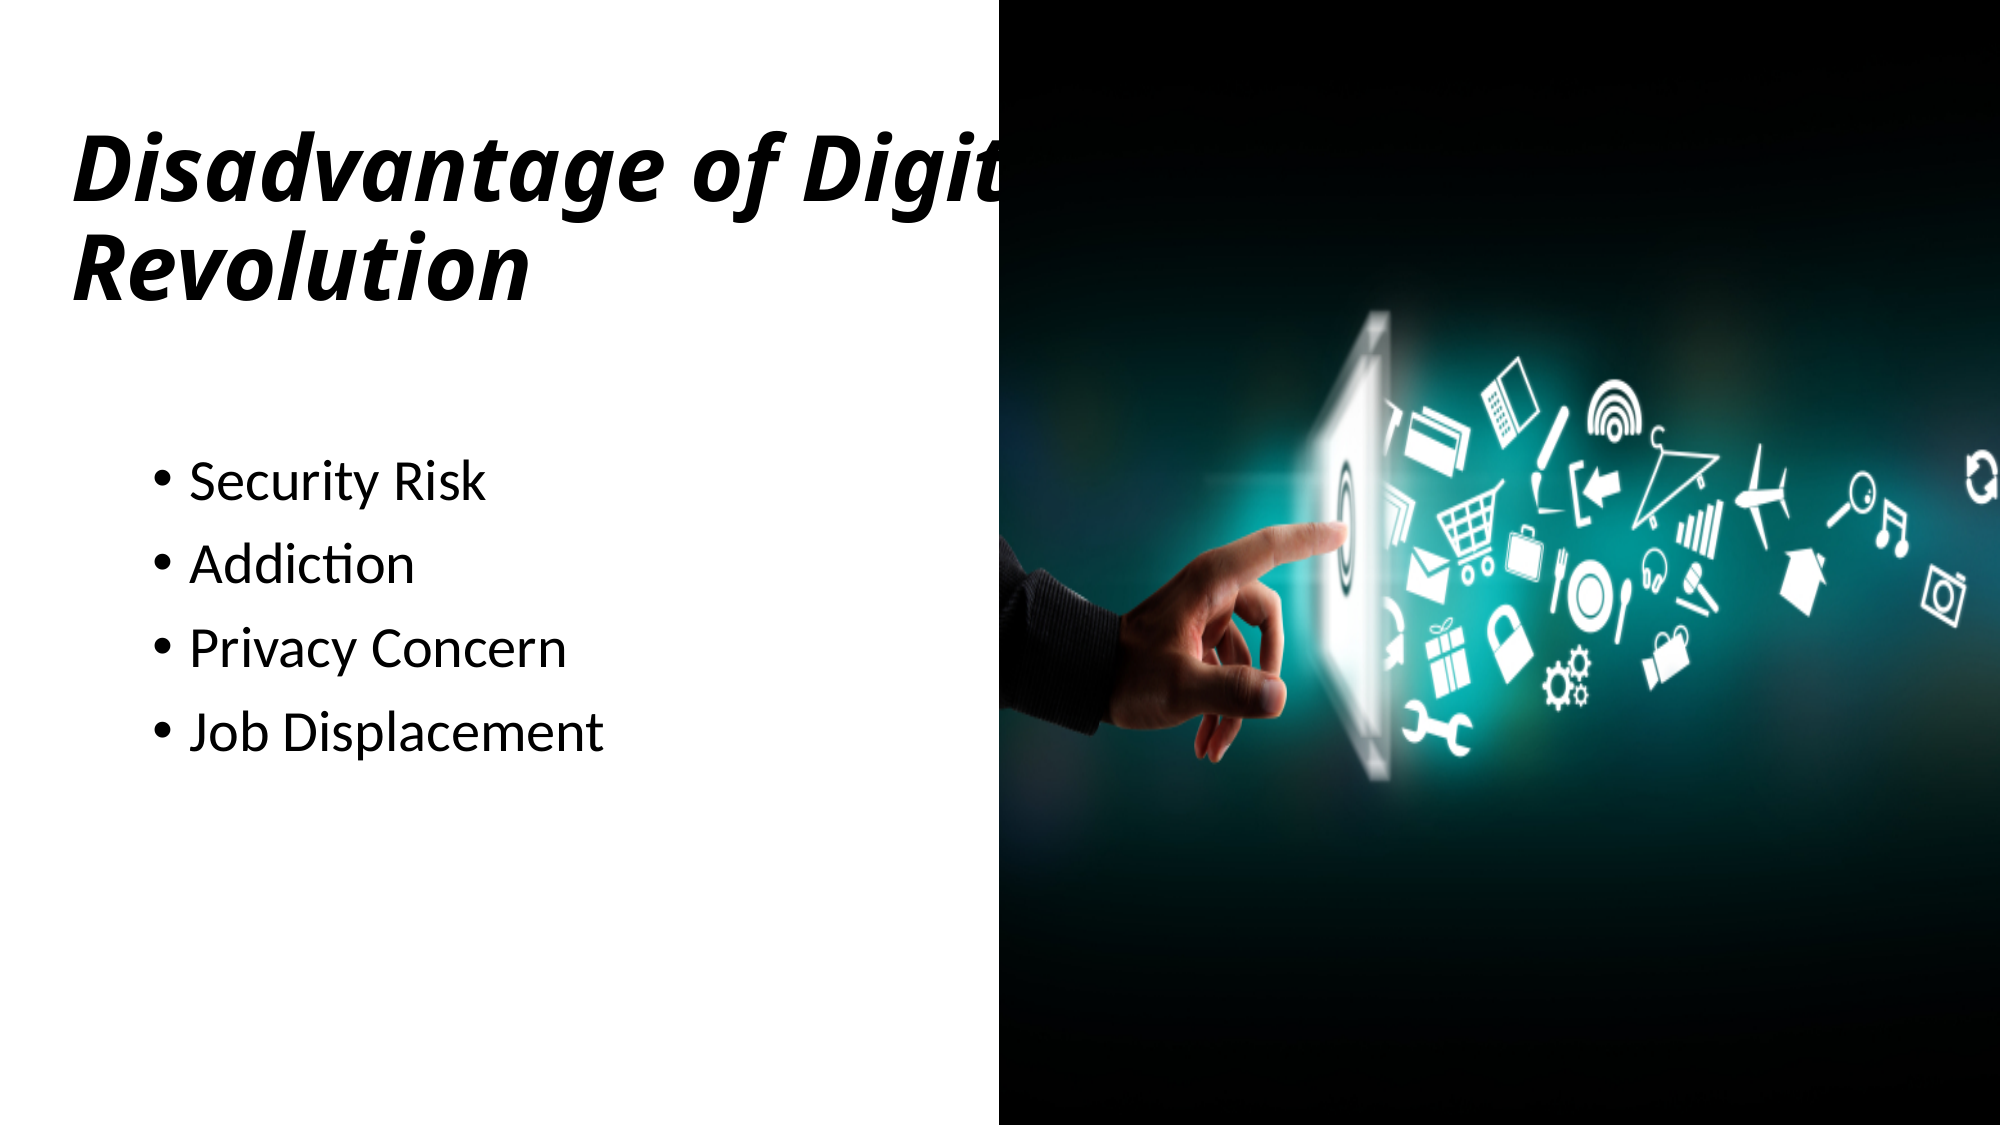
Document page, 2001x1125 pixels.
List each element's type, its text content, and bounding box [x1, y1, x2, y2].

list Security Risk Addiction Privacy Concern Job Displacement [137, 442, 999, 1125]
title Disadvantage of Digital Revolution [55, 101, 999, 341]
picture [999, 0, 2000, 1125]
